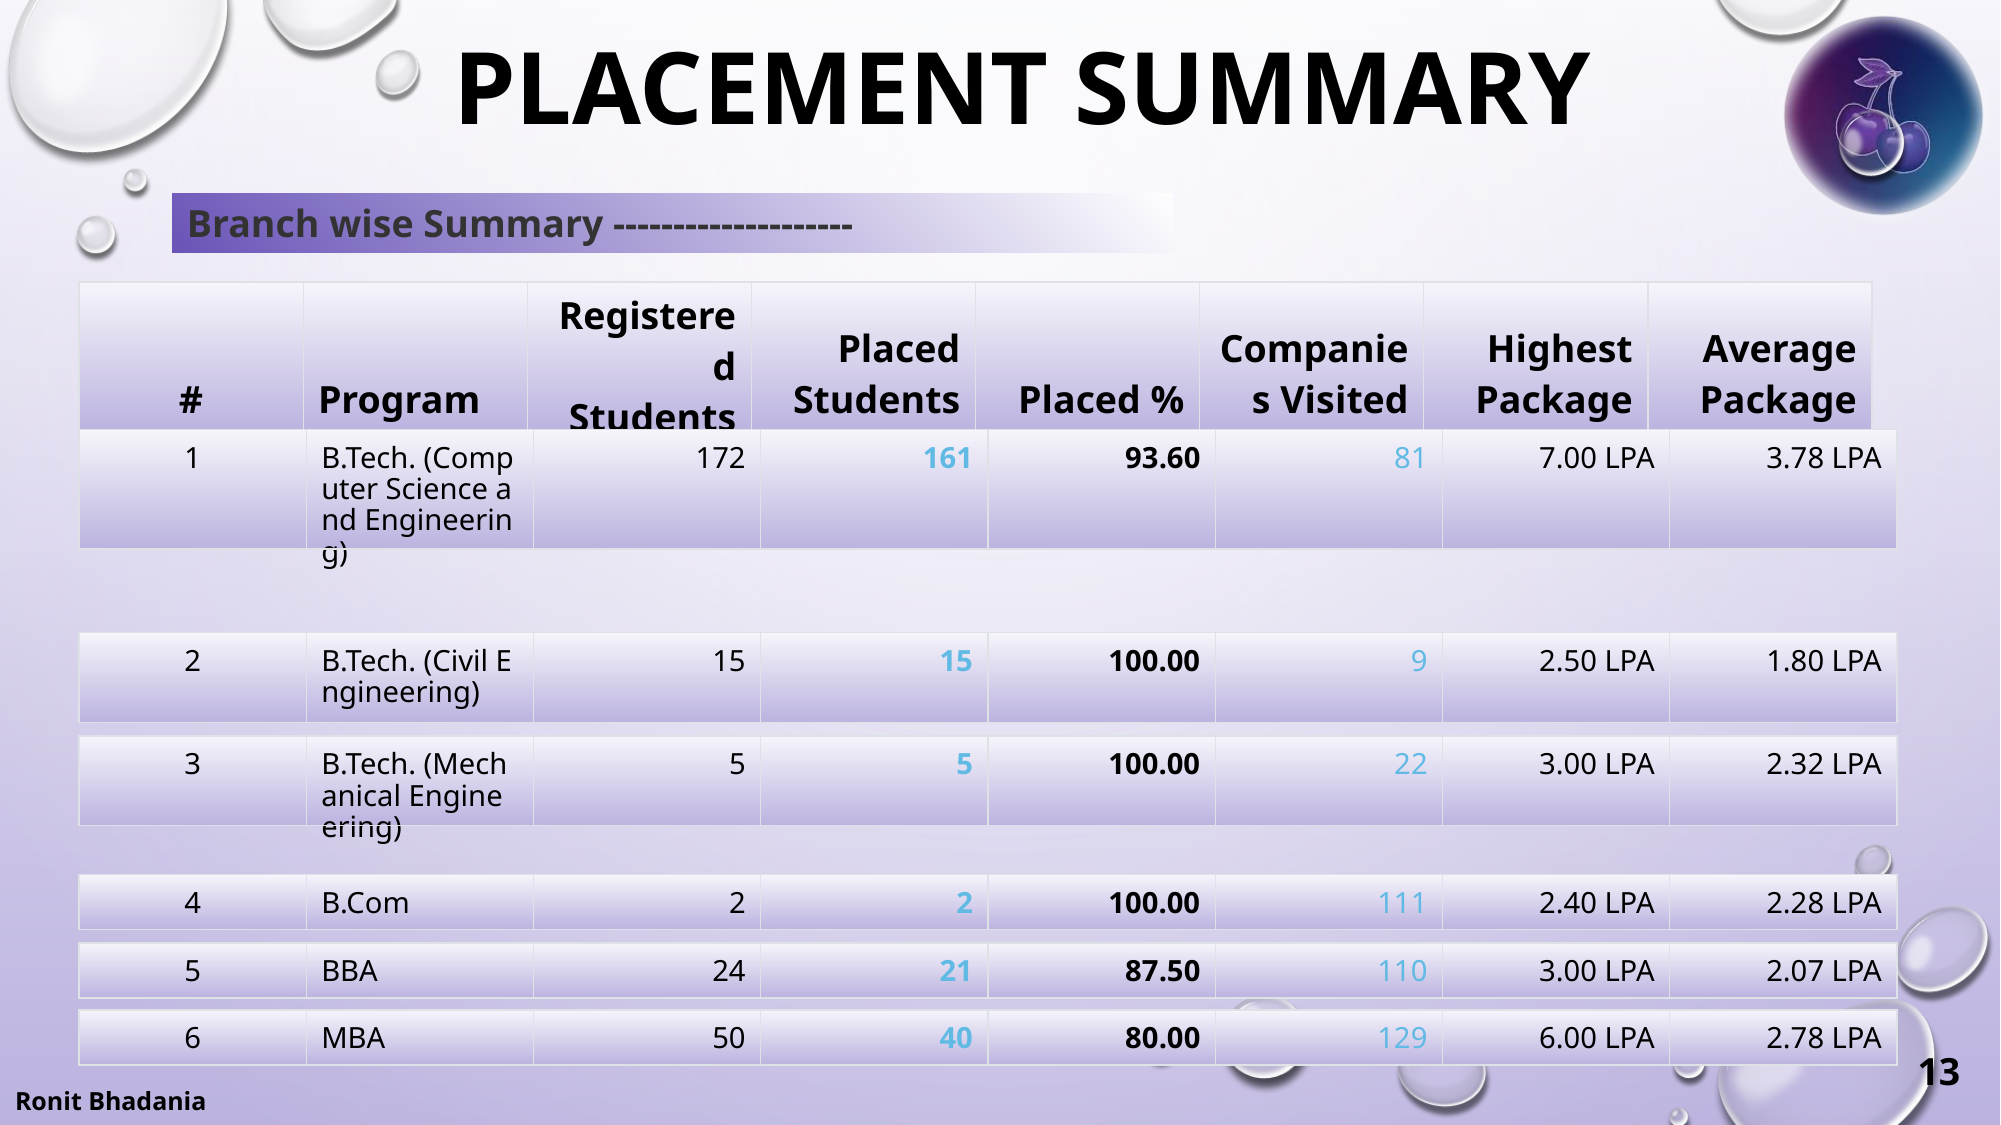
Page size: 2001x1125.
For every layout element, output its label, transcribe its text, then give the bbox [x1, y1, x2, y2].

table_header 81 [1216, 430, 1442, 548]
table_header B.Tech. (Civil Engineering) [307, 633, 533, 722]
table_header Companies Visited [1200, 283, 1423, 429]
table_header 24 [534, 944, 760, 997]
table_header Program [304, 283, 527, 429]
table_header 93.60 [989, 430, 1215, 548]
slide_number 13 [1850, 1043, 1976, 1104]
table_header 80.00 [989, 1011, 1215, 1064]
table_header MBA [307, 1011, 533, 1064]
table_header 1 [80, 430, 306, 548]
picture [0, 0, 2000, 1125]
table_header BBA [307, 944, 533, 997]
table_header 3.00 LPA [1443, 737, 1669, 825]
table_header Placed % [976, 283, 1199, 429]
table_header 5 [80, 944, 306, 997]
table_header 22 [1216, 737, 1442, 825]
table_header 161 [761, 430, 987, 548]
table_header # [80, 283, 303, 429]
table_header 3.00 LPA [1443, 944, 1669, 997]
table_header 100.00 [989, 737, 1215, 825]
table_header 15 [534, 633, 760, 722]
table_header 2.07 LPA [1670, 944, 1896, 997]
table_header 15 [761, 633, 987, 722]
table_header Average Package [1649, 283, 1871, 429]
table_header 87.50 [989, 944, 1215, 997]
table_header 100.00 [989, 633, 1215, 722]
table_header 5 [534, 737, 760, 825]
table_header 9 [1216, 633, 1442, 722]
table_header 2.28 LPA [1670, 875, 1896, 929]
table_header Registered Students [528, 283, 751, 429]
table_header 2.32 LPA [1670, 737, 1896, 825]
table_header Placed Students [752, 283, 975, 429]
table_header 6 [80, 1011, 306, 1064]
table_header 2.40 LPA [1443, 875, 1669, 929]
table_header B.Tech. (Mechanical Engineering) [307, 737, 533, 825]
table_header Highest Package [1424, 283, 1647, 429]
title PLACEMENT SUMMARY [172, 0, 1873, 224]
text_box Branch wise Summary -------------------- [172, 193, 1173, 253]
footer Ronit Bhadania [0, 1072, 1095, 1125]
table_header 110 [1216, 944, 1442, 997]
table_header B.Tech. (Computer Science and Engineering) [307, 430, 533, 548]
table_header 2 [534, 875, 760, 929]
table_header 2.78 LPA [1670, 1011, 1896, 1064]
table_header 40 [761, 1011, 987, 1064]
table_header 1.80 LPA [1670, 633, 1896, 722]
table_header 2 [80, 633, 306, 722]
table_header B.Com [307, 875, 533, 929]
table_header 3 [80, 737, 306, 825]
table_header 21 [761, 944, 987, 997]
table_header 5 [761, 737, 987, 825]
table_header 172 [534, 430, 760, 548]
table_header 6.00 LPA [1443, 1011, 1669, 1064]
table_header 2 [761, 875, 987, 929]
table_header 100.00 [989, 875, 1215, 929]
table_header 129 [1216, 1011, 1442, 1064]
table_header 3.78 LPA [1670, 430, 1896, 548]
table_header 7.00 LPA [1443, 430, 1669, 548]
table_header 50 [534, 1011, 760, 1064]
table_header 111 [1216, 875, 1442, 929]
table_header 2.50 LPA [1443, 633, 1669, 722]
table_header 4 [80, 875, 306, 929]
